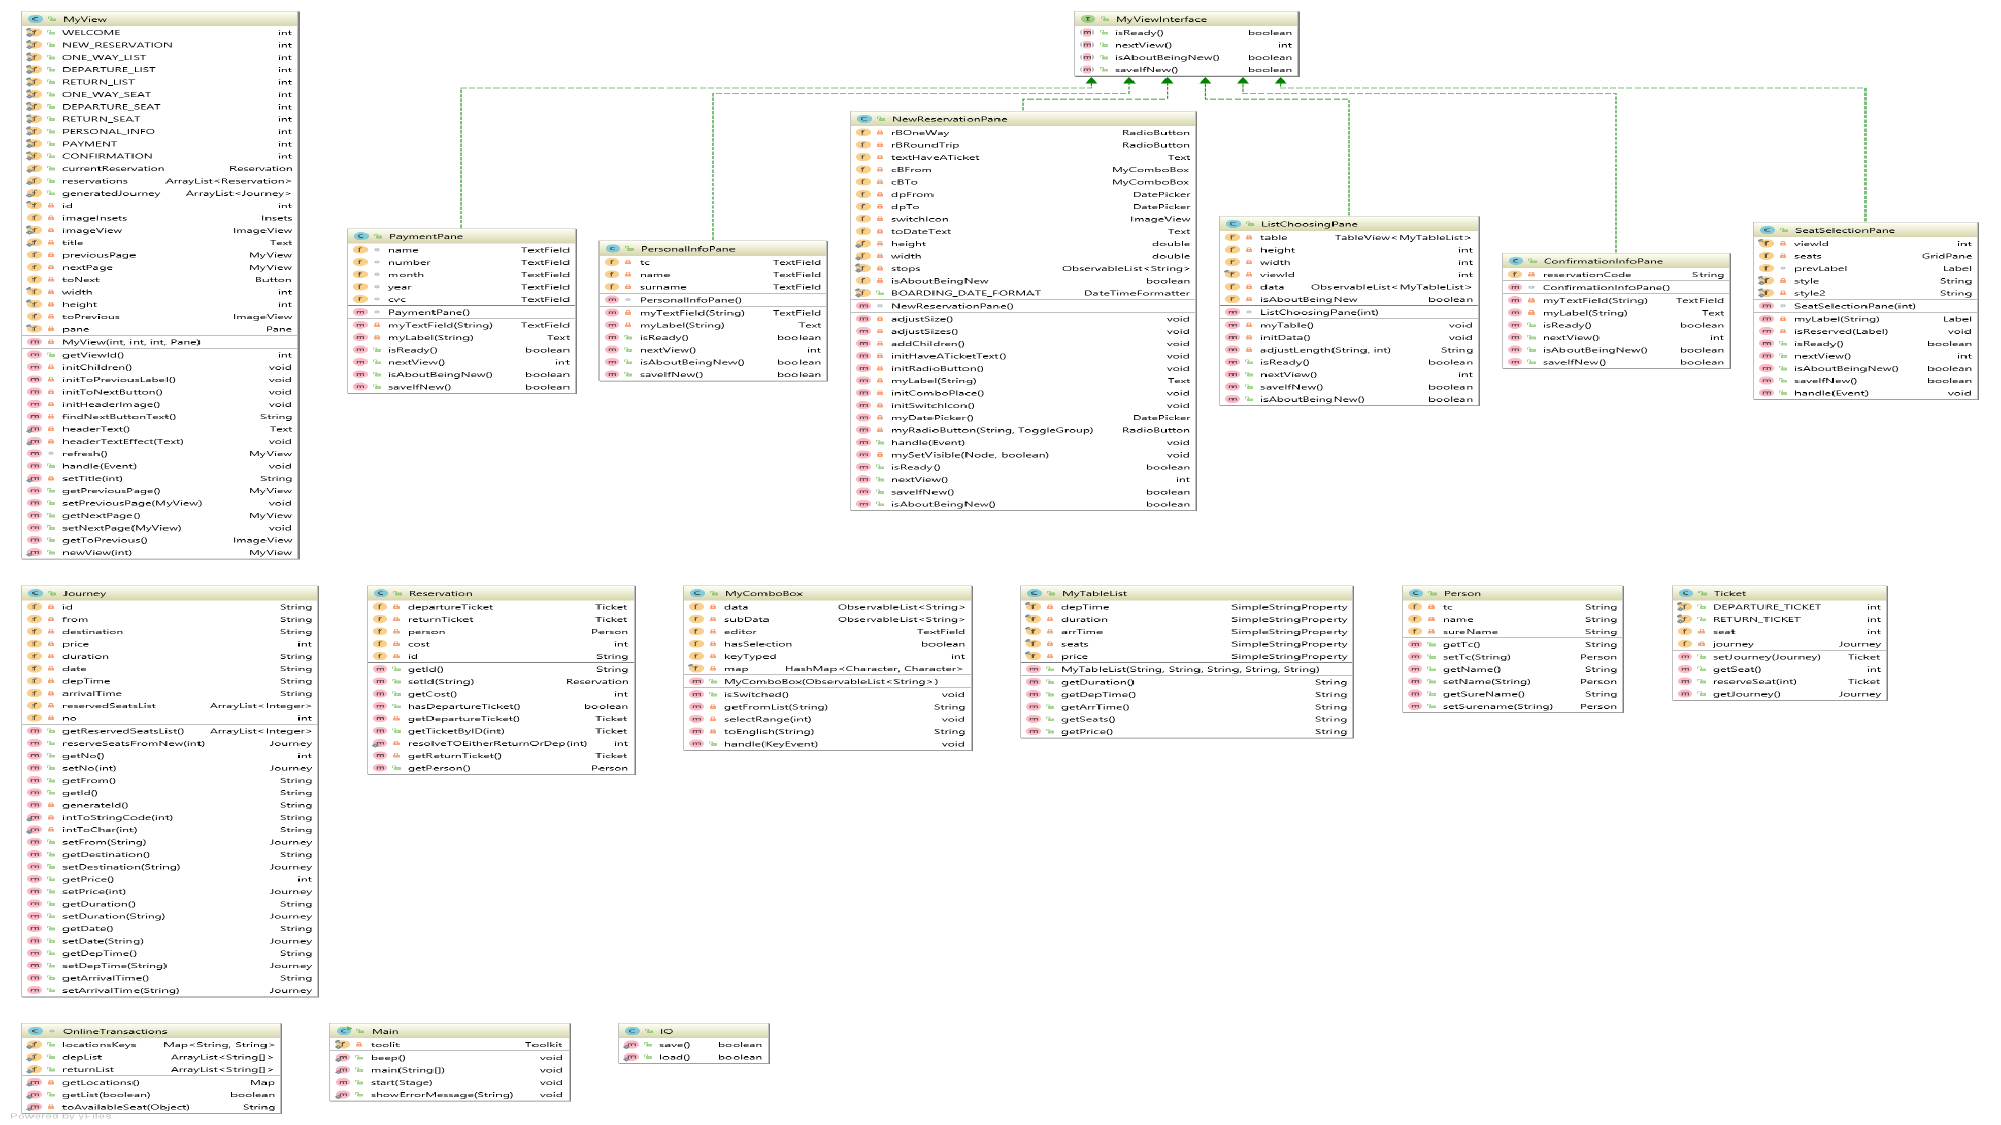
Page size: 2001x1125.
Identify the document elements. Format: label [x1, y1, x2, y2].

list [0, 0, 2000, 1125]
